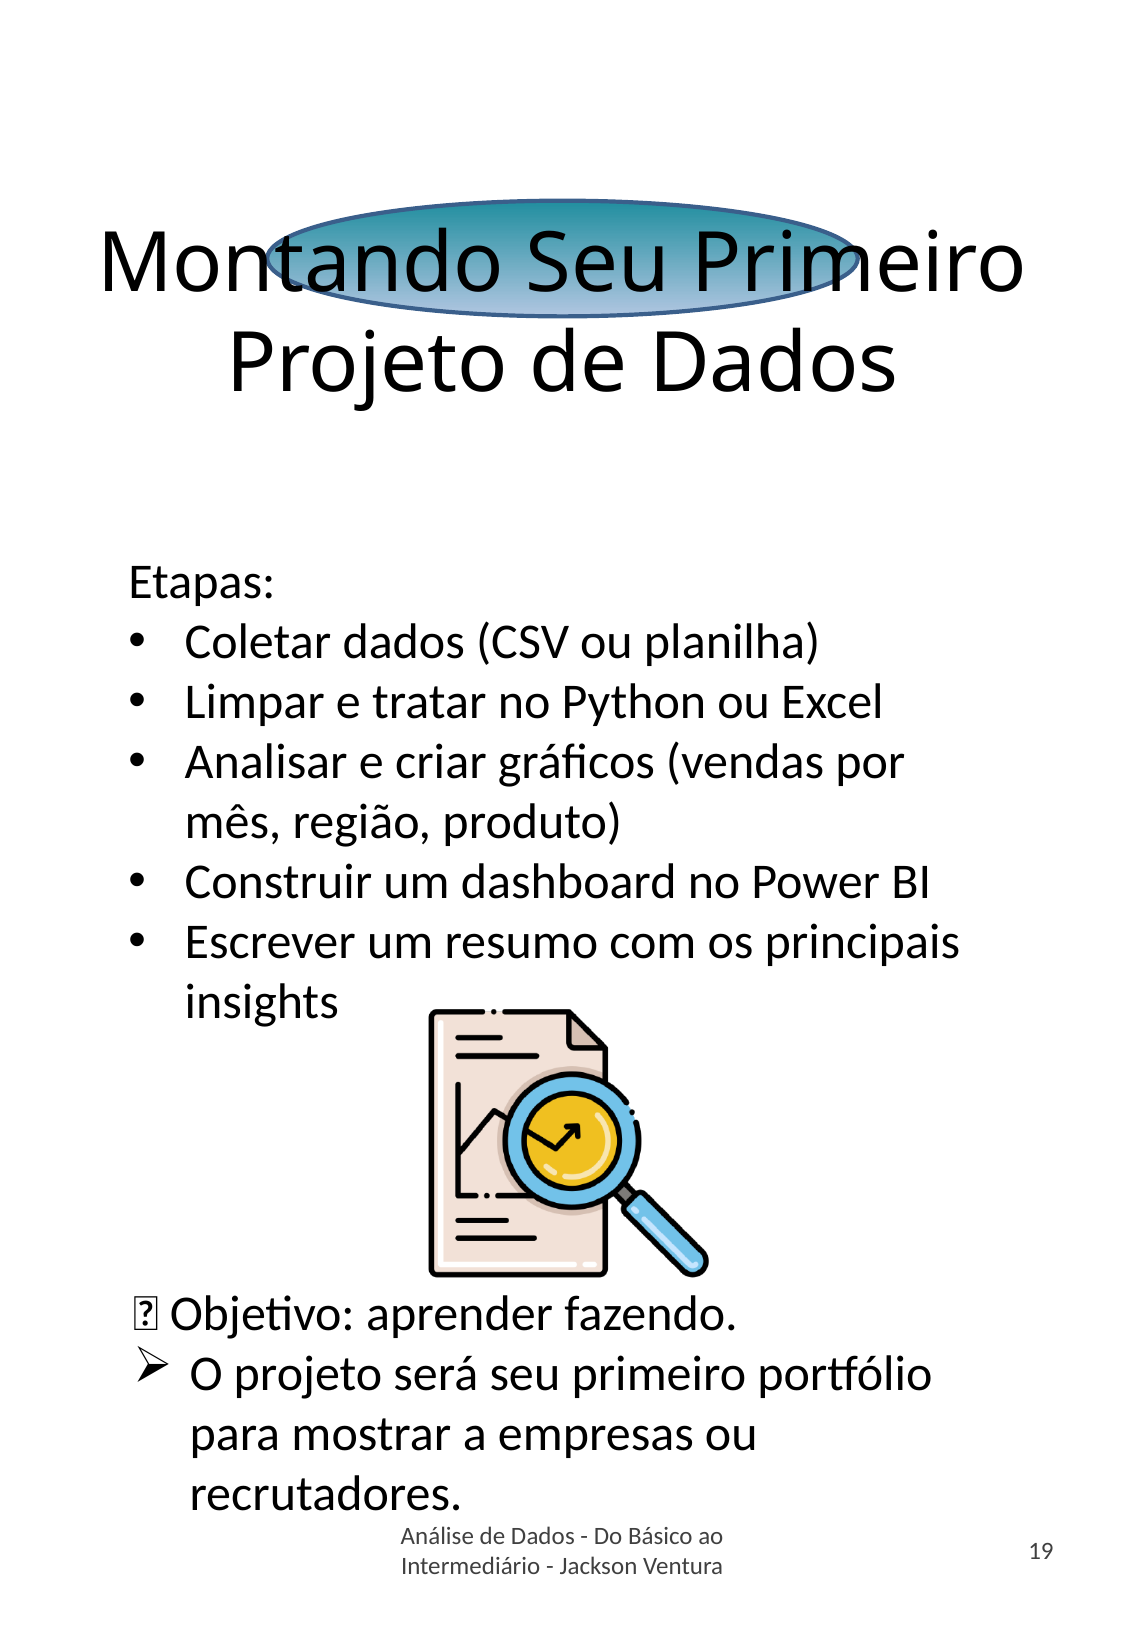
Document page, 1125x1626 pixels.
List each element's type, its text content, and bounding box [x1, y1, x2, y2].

text_box Etapas: Coletar dados (CSV ou planilha) Limpar e tratar no Python ou Excel Analisar e criar gráficos (vendas por mês, região, produto) Construir um dashboard no Power BI Escrever um resumo com os principais insights [113, 541, 1012, 1037]
footer Análise de Dados - Do Básico ao Intermediário - Jackson Ventura [384, 1506, 741, 1593]
text_box Montando Seu Primeiro Projeto de Dados [66, 200, 1059, 416]
slide_number 19 [806, 1506, 1069, 1593]
picture [426, 1001, 711, 1286]
text_box 🎯 Objetivo: aprender fazendo. O projeto será seu primeiro portfólio para mostrar a empresas ou recrutadores. [118, 1273, 1017, 1528]
